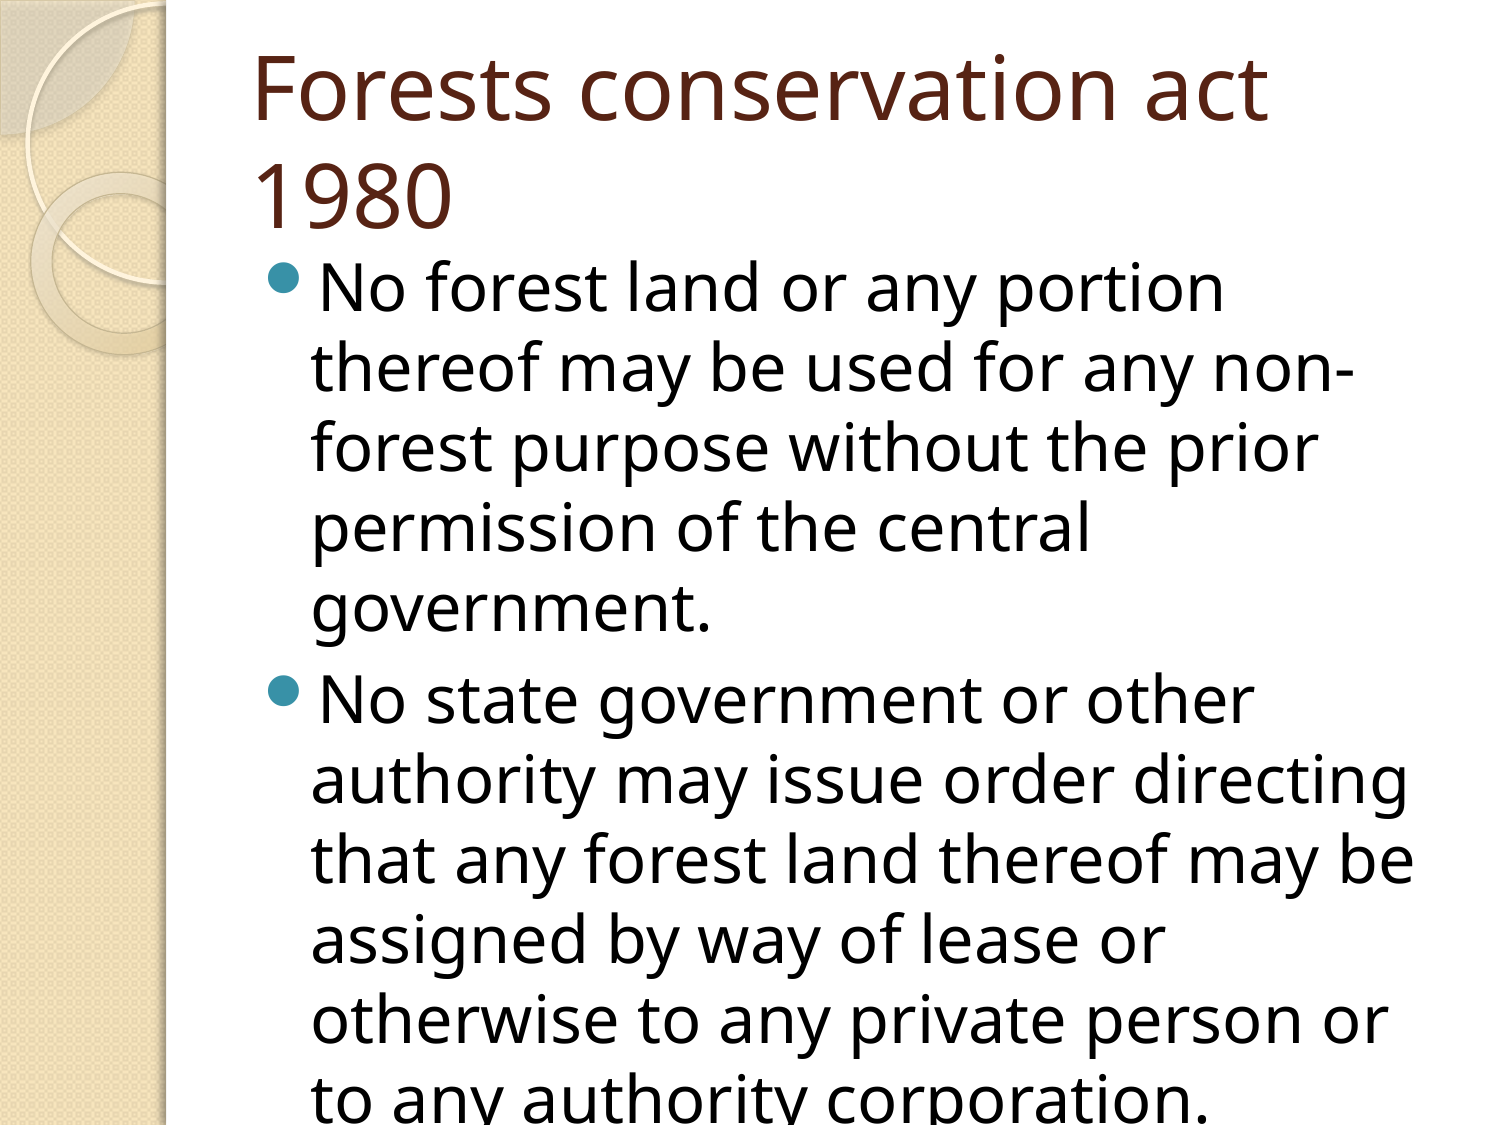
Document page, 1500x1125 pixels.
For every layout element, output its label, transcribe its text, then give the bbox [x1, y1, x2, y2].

title Forests conservation act 1980 [235, 45, 1466, 233]
list No forest land or any portion thereof may be used for any non-forest purpose without the prior permission of the central government. No state government or other authority may issue order directing that any forest land thereof may be assigned by way of lease or otherwise to any private person or to any authority corporation. [235, 237, 1466, 1025]
